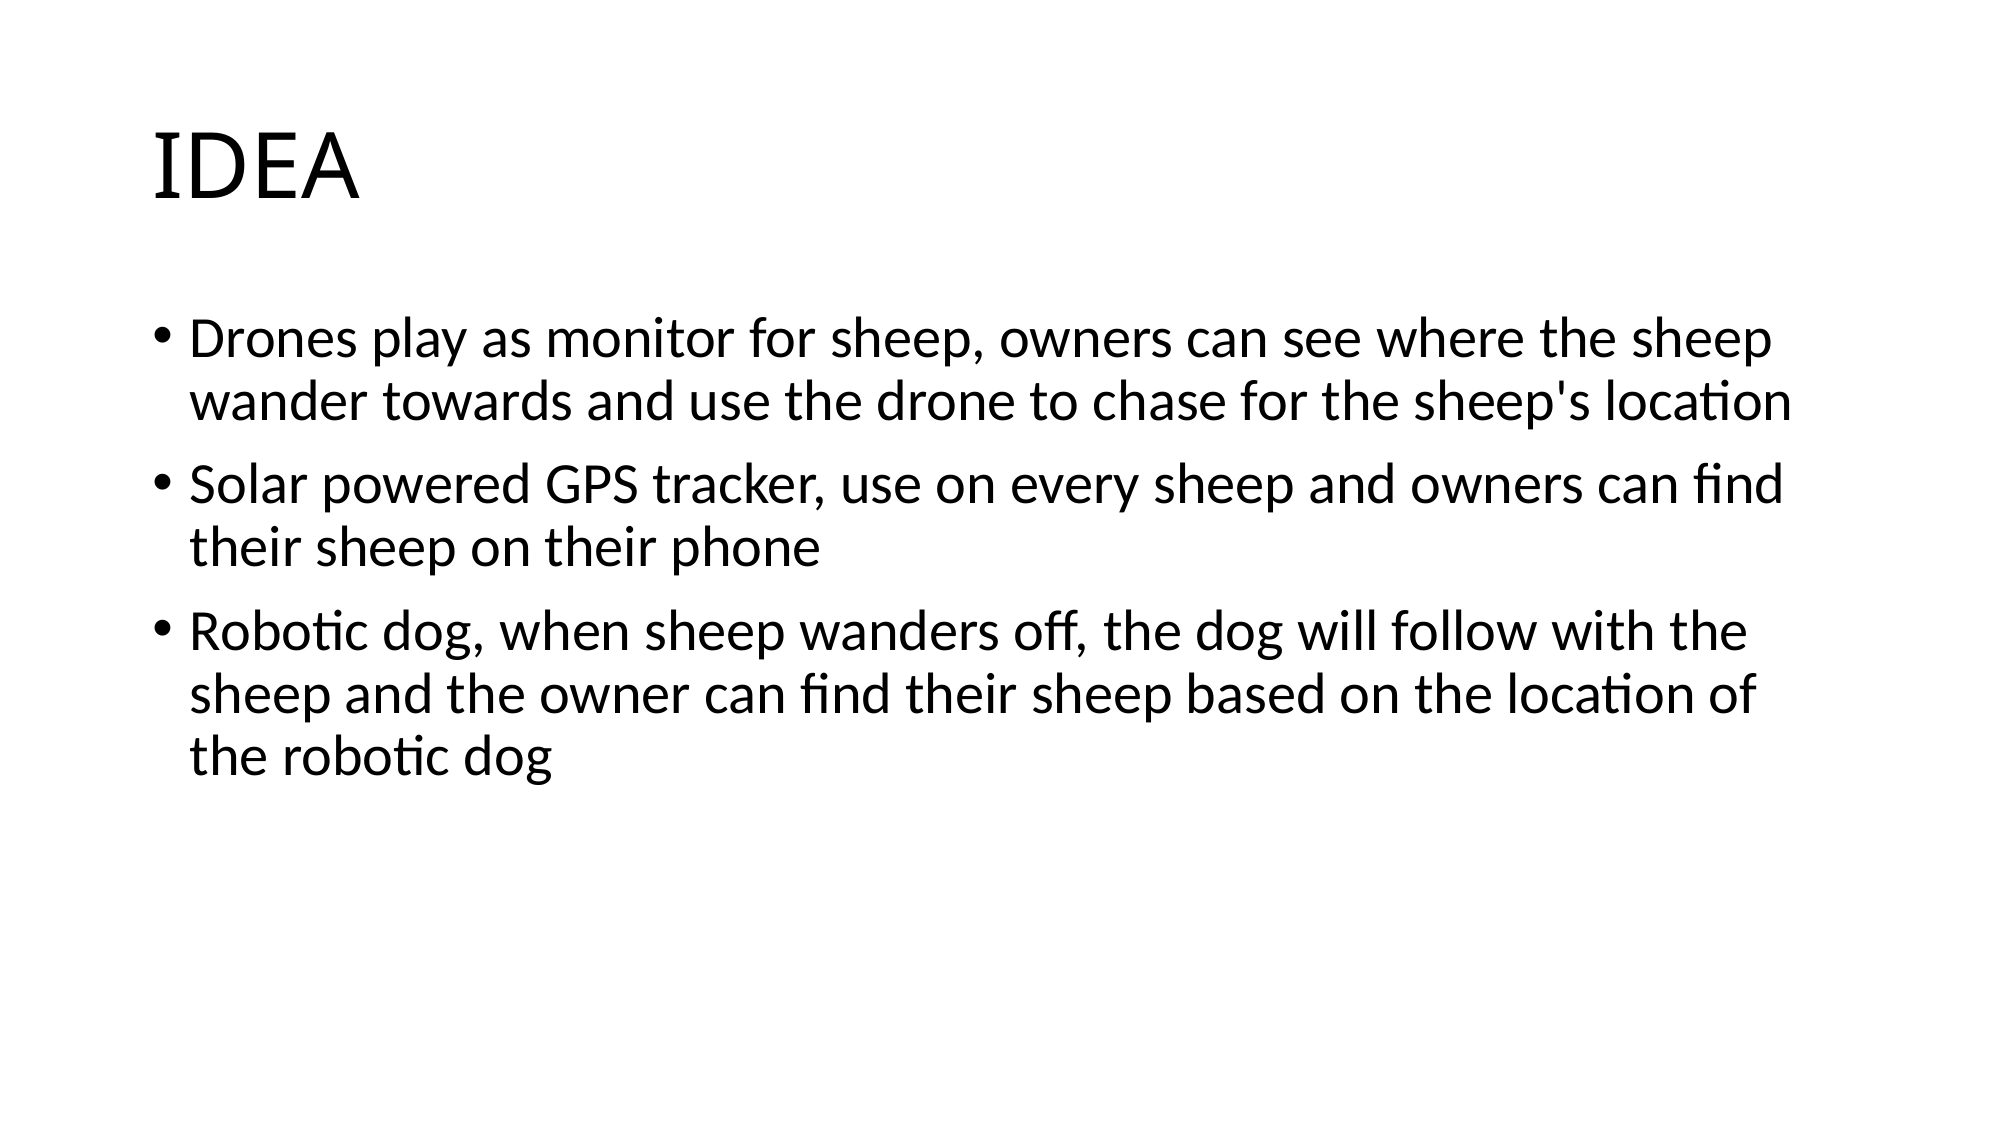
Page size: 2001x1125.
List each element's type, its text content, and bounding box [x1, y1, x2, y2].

title IDEA [137, 59, 1863, 278]
list Drones play as monitor for sheep, owners can see where the sheep wander towards and use the drone to chase for the sheep's location Solar powered GPS tracker, use on every sheep and owners can find their sheep on their phone Robotic dog, when sheep wanders off, the dog will follow with the sheep and the owner can find their sheep based on the location of the robotic dog [137, 299, 1863, 1014]
